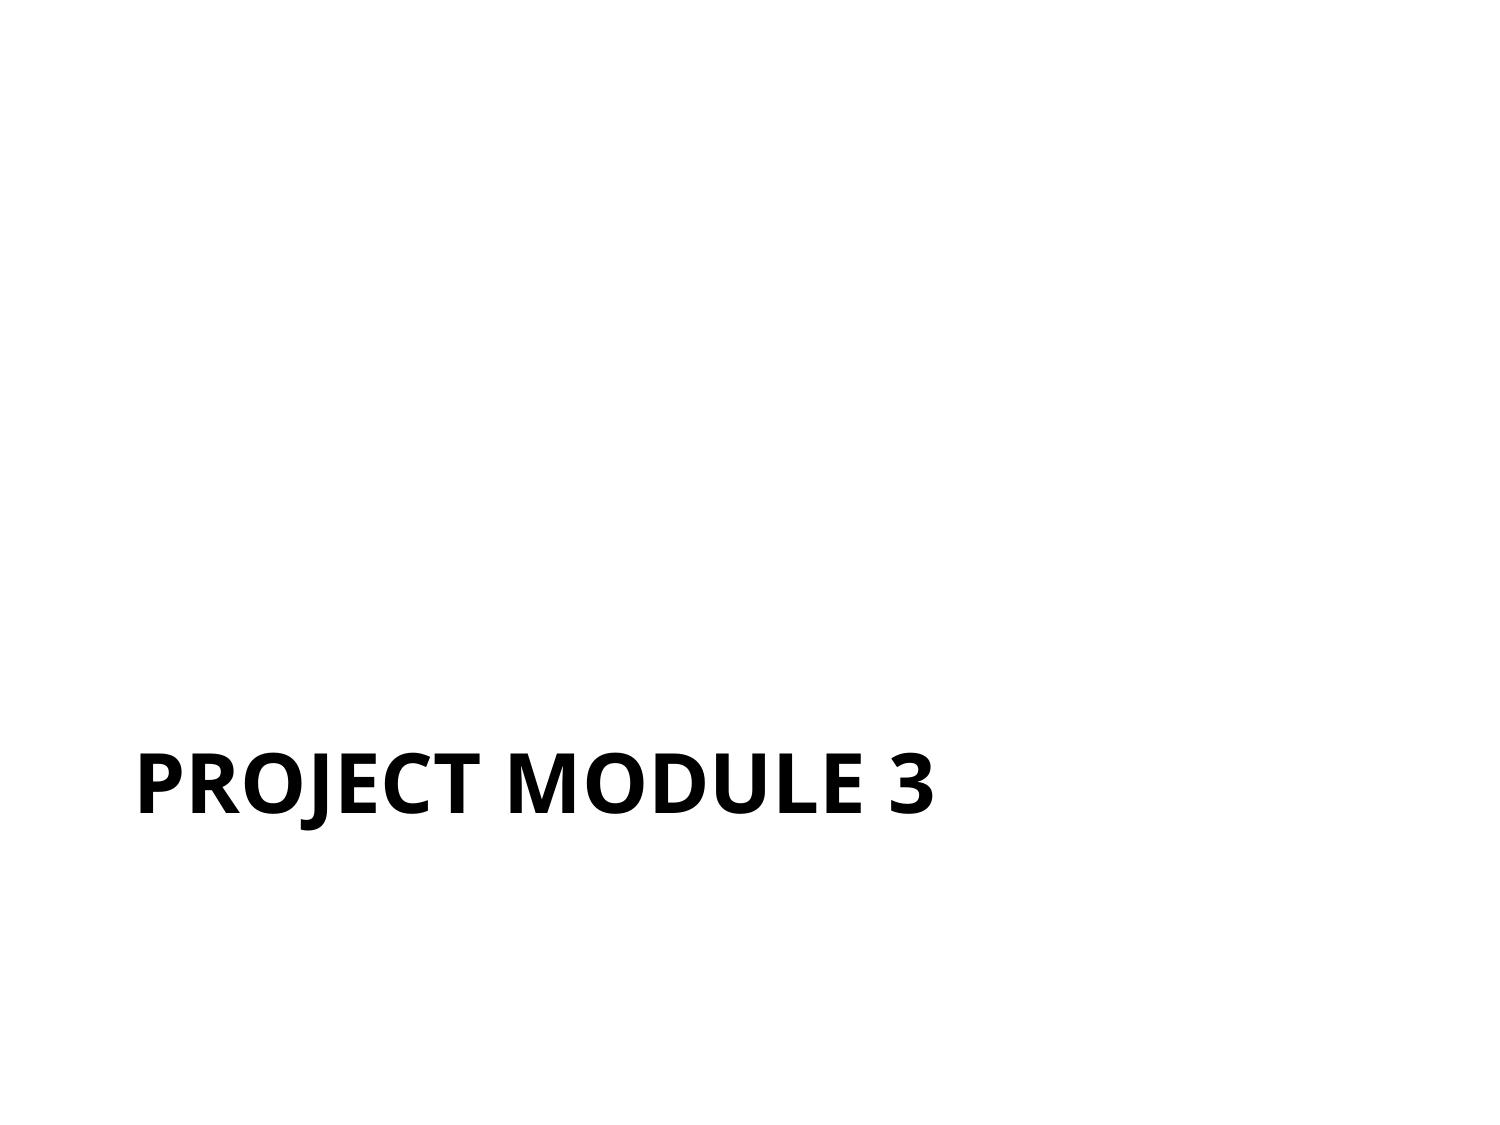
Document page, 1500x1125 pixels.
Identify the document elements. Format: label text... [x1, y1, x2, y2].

title Project module 3 [118, 722, 1394, 947]
